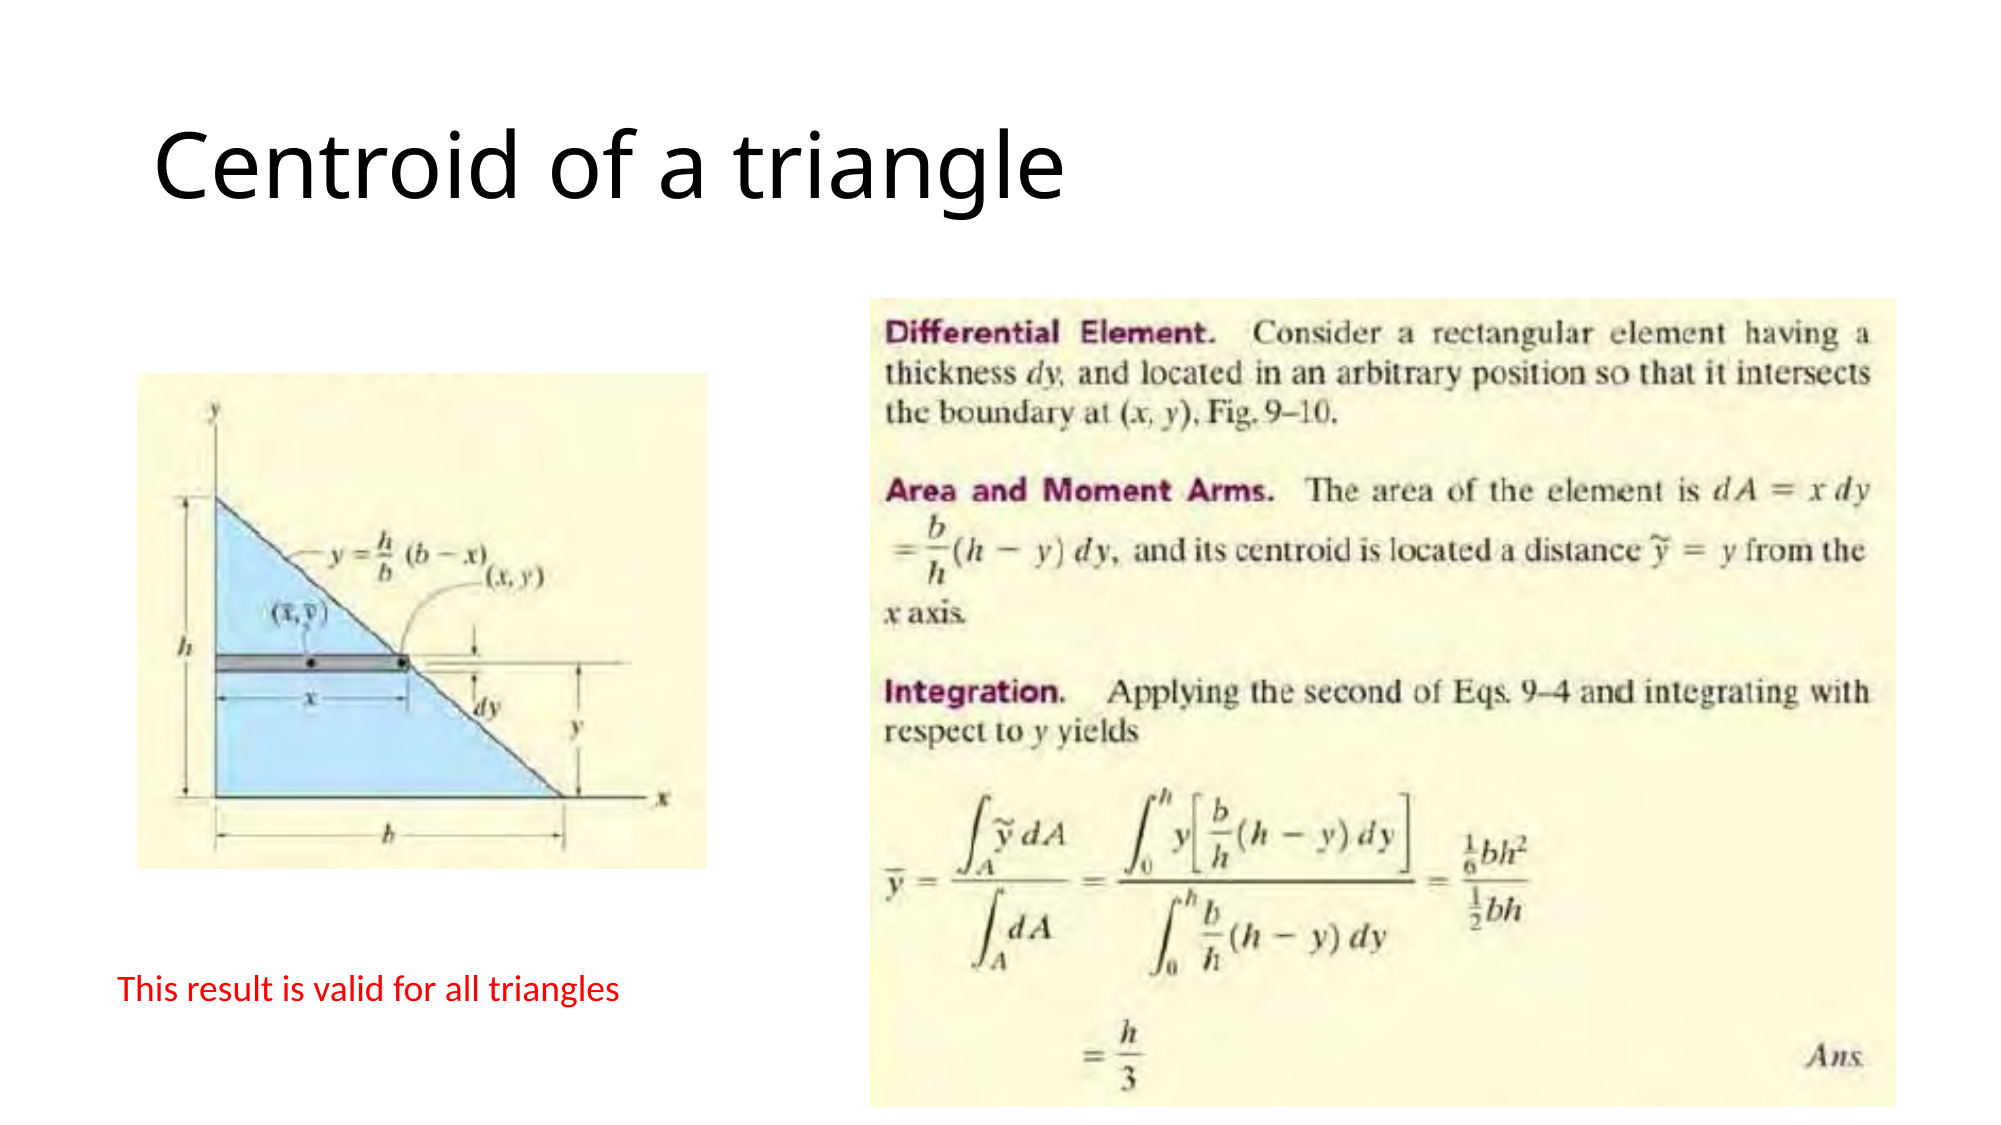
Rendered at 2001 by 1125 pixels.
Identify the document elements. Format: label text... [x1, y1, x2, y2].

picture [870, 298, 1896, 1107]
title Centroid of a triangle [137, 59, 1863, 278]
text_box This result is valid for all triangles [102, 956, 831, 1017]
picture [137, 373, 707, 869]
